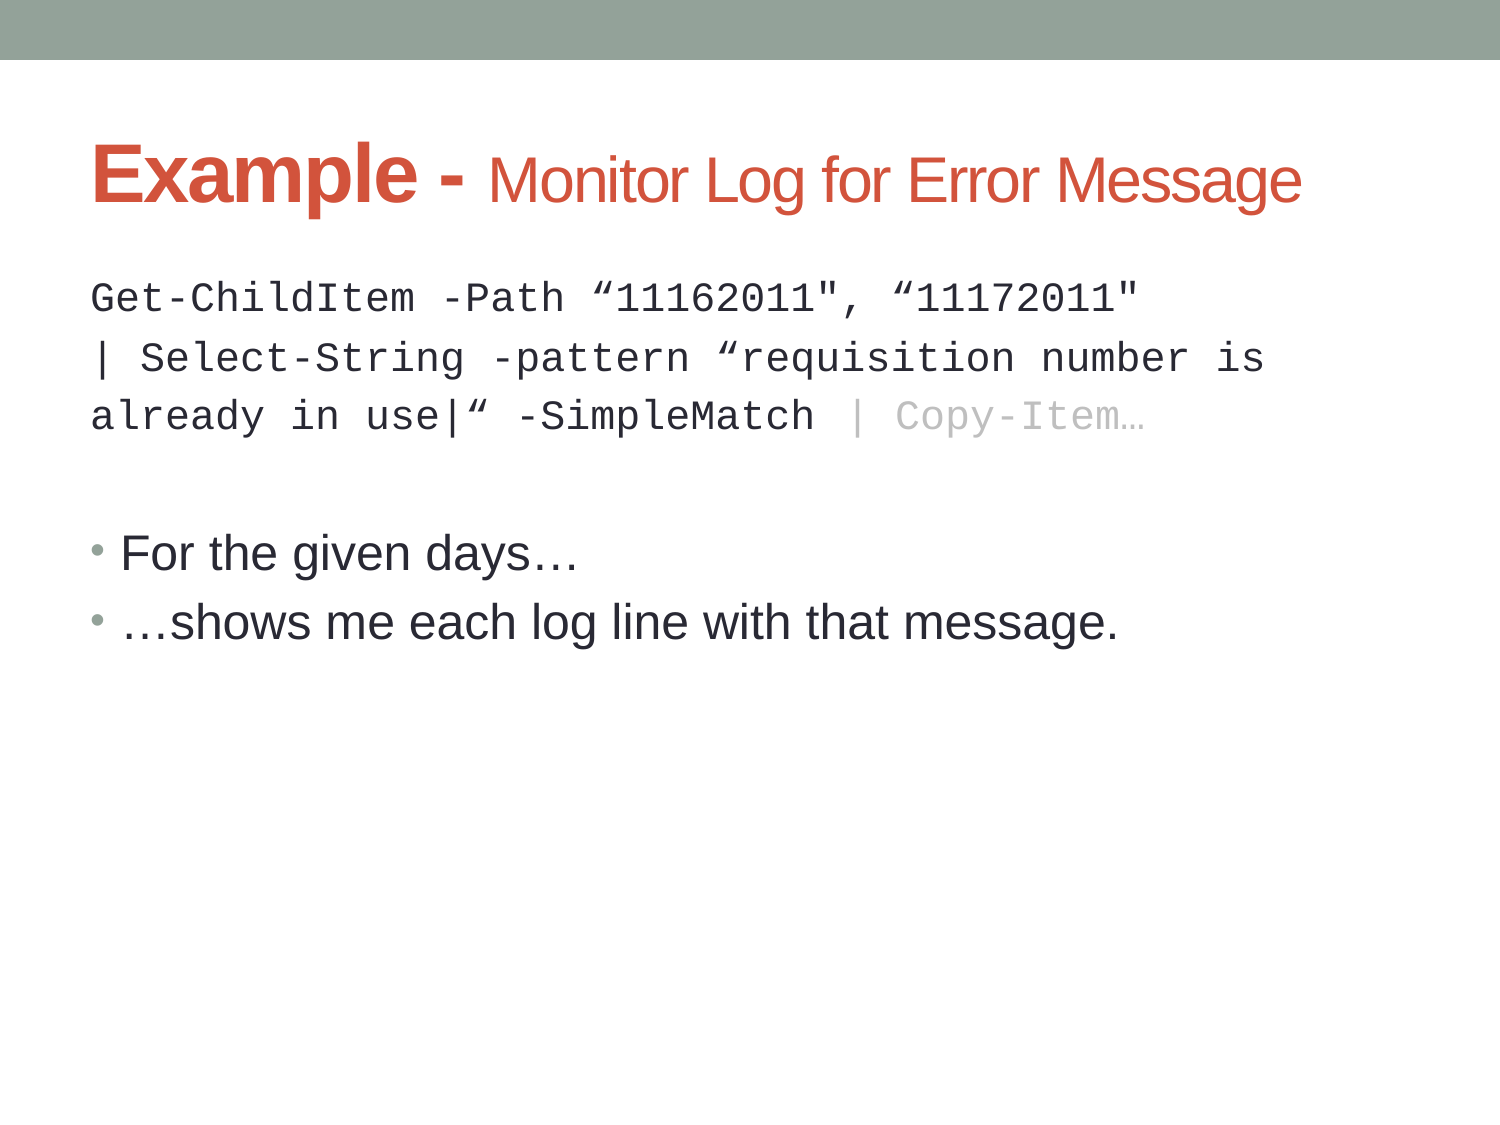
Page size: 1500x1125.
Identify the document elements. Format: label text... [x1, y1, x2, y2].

list Get-ChildItem -Path “11162011", “11172011" | Select-String -pattern “requisition number is already in use|“ -SimpleMatch | Copy-Item… For the given days… …shows me each log line with that message. [75, 262, 1425, 1063]
title Example - Monitor Log for Error Message [75, 87, 1425, 250]
